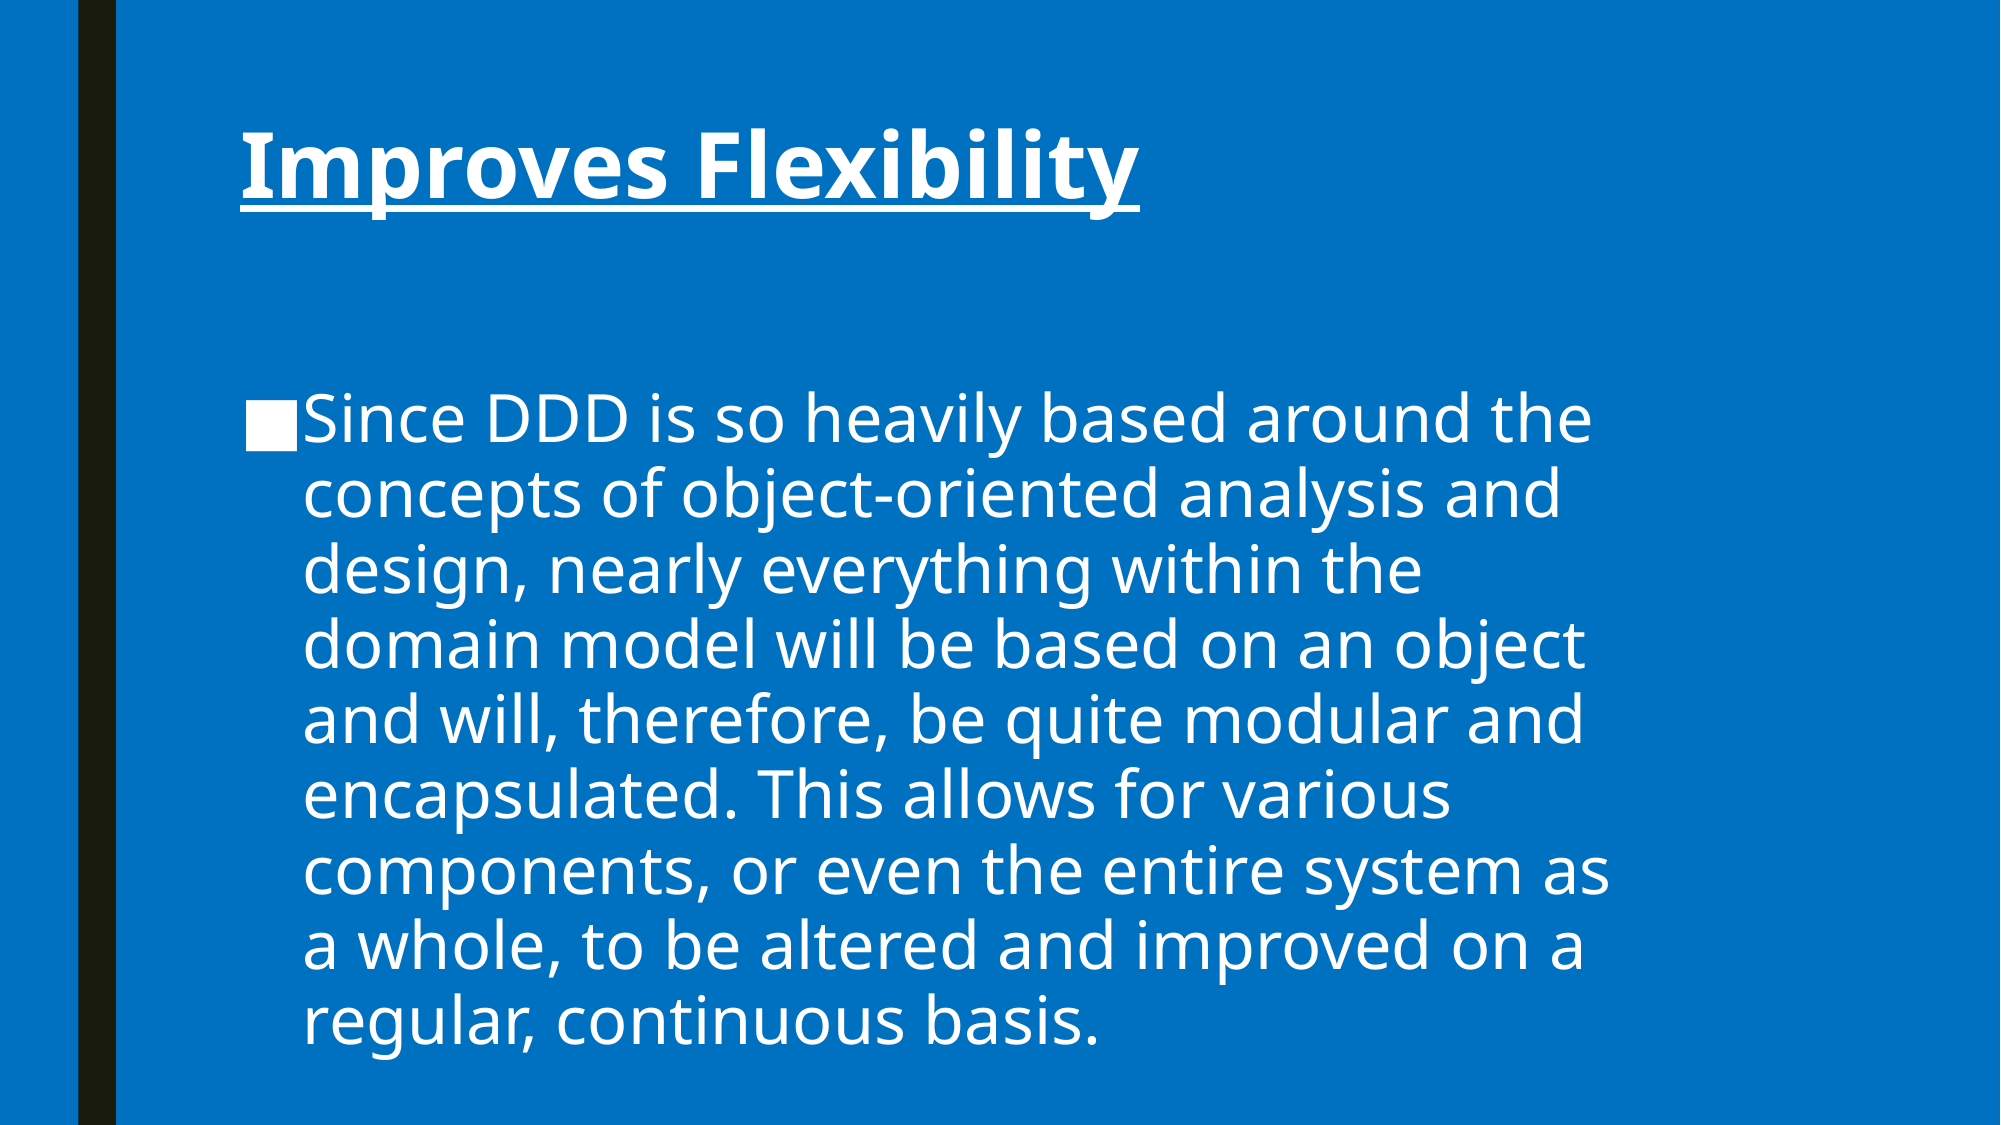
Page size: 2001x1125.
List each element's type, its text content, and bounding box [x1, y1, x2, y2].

title Improves Flexibility [225, 112, 1800, 357]
list Since DDD is so heavily based around the concepts of object-oriented analysis and design, nearly everything within the domain model will be based on an object and will, therefore, be quite modular and encapsulated. This allows for various components, or even the entire system as a whole, to be altered and improved on a regular, continuous basis. [225, 375, 1648, 1112]
